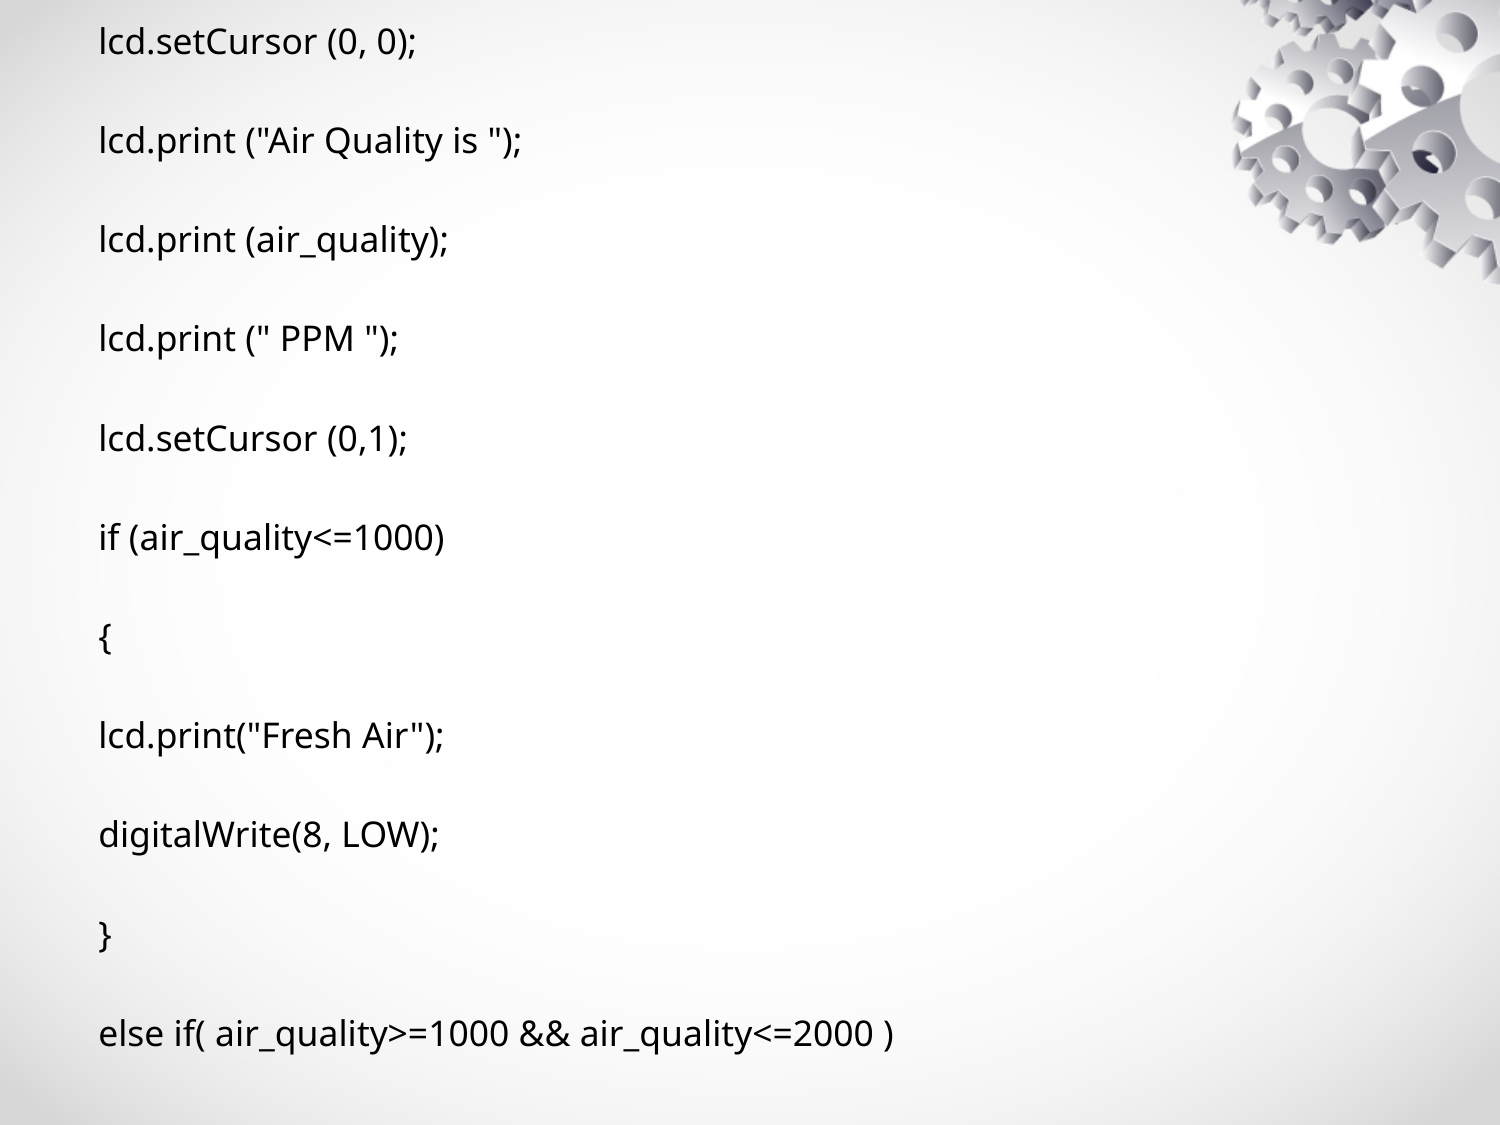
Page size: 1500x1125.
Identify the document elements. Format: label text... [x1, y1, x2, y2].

picture [0, 0, 1500, 1125]
list lcd.setCursor (0, 0); lcd.print ("Air Quality is "); lcd.print (air_quality); lcd.print (" PPM "); lcd.setCursor (0,1); if (air_quality<=1000) { lcd.print("Fresh Air"); digitalWrite(8, LOW); } else if( air_quality>=1000 && air_quality<=2000 ) [83, 11, 1426, 1100]
